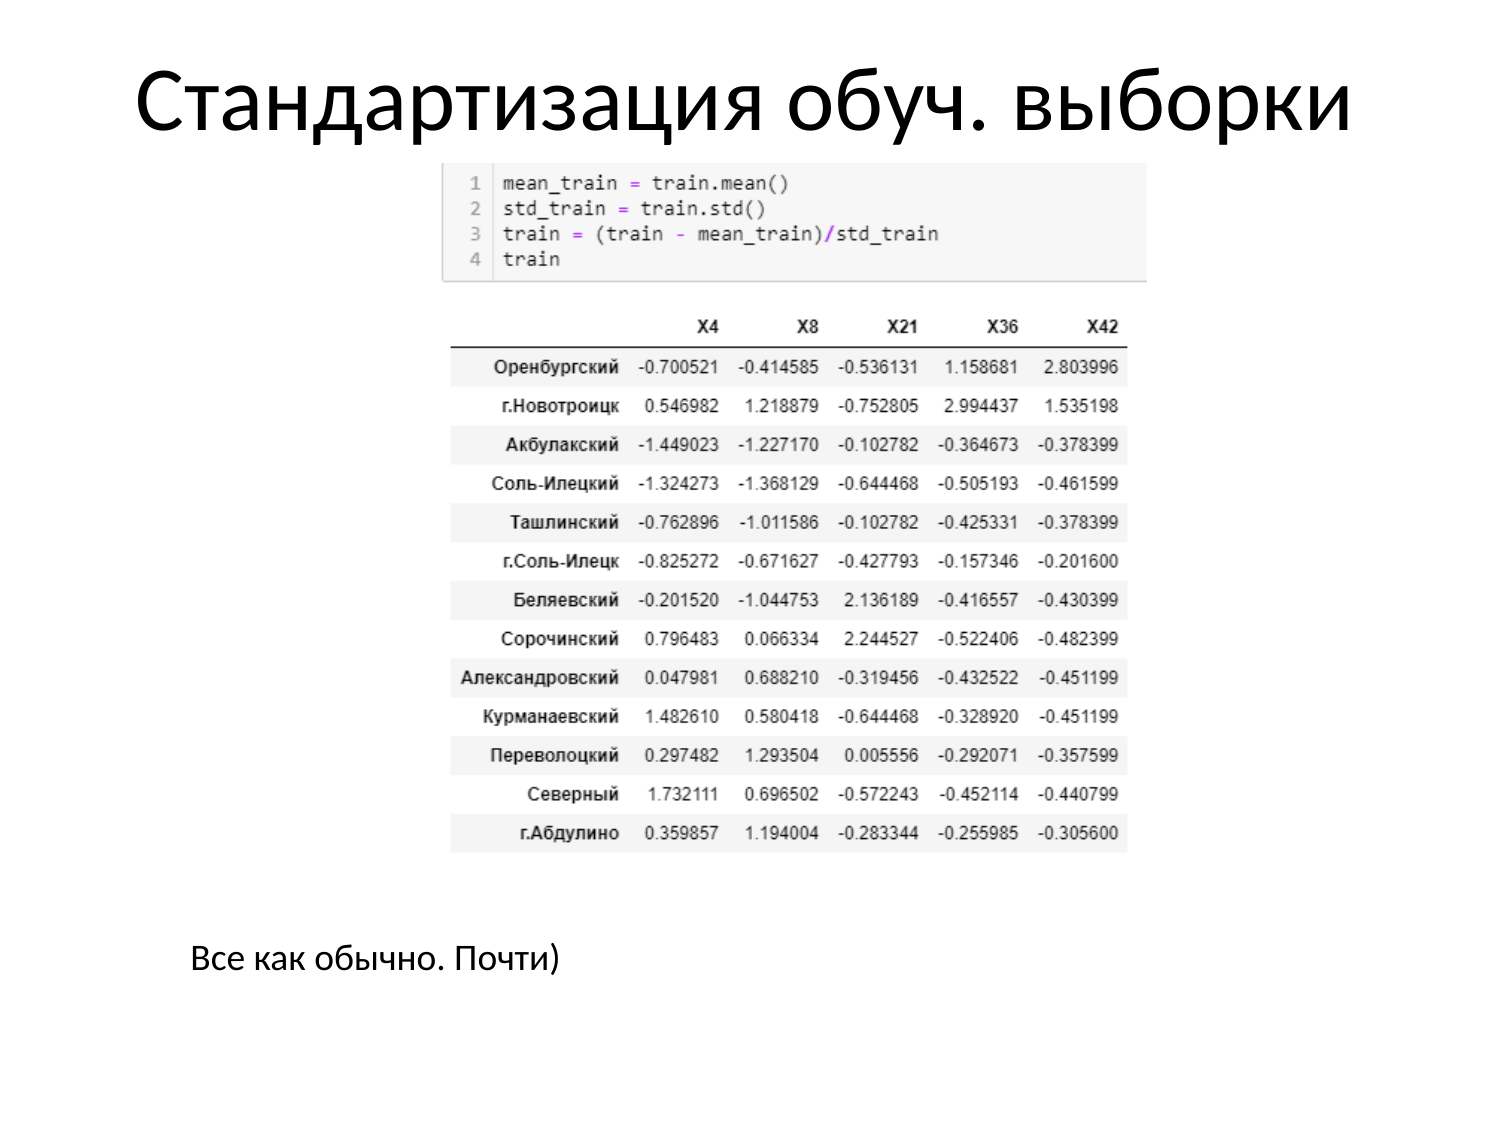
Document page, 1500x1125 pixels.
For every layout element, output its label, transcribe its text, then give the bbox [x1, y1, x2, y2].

title Стандартизация обуч. выборки [70, 0, 1421, 188]
text_box Все как обычно. Почти) [175, 925, 1336, 986]
picture [432, 163, 1147, 856]
